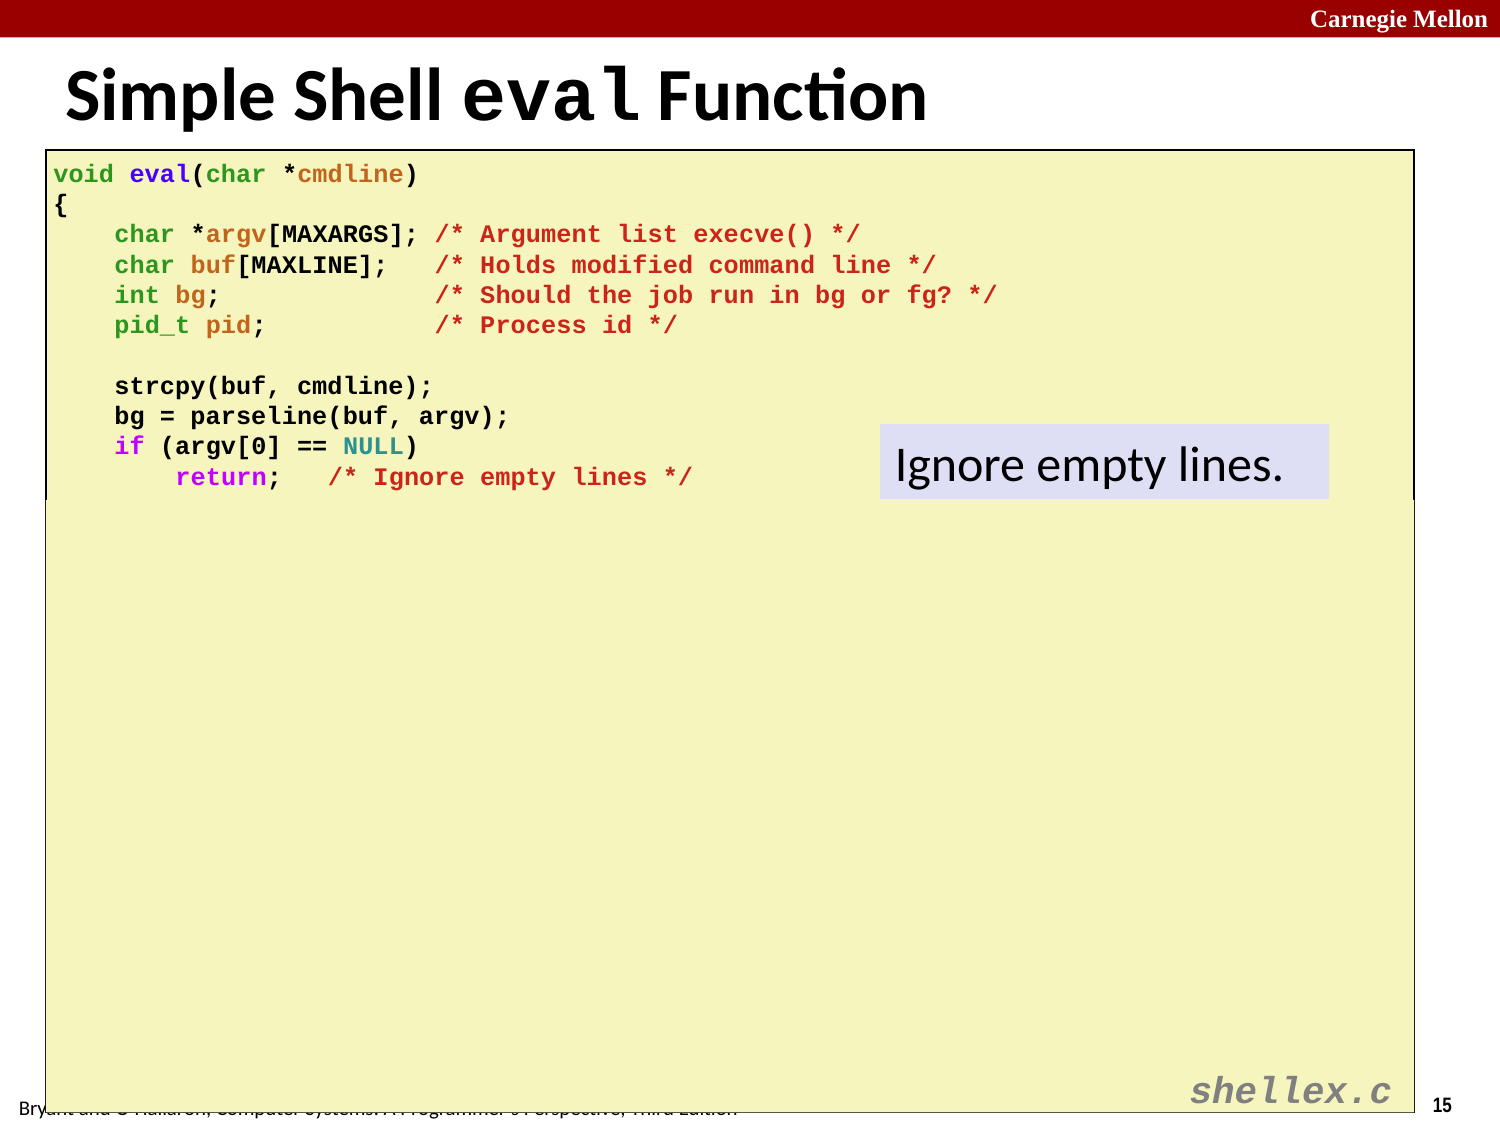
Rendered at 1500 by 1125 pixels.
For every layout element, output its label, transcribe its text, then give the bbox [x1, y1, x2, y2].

text_box [45, 499, 1415, 1113]
text_box shellex.c [1174, 1062, 1407, 1121]
text_box Ignore empty lines. [880, 424, 1330, 499]
text_box void eval(char *cmdline) { char *argv[MAXARGS]; /* Argument list execve() */ char buf[MAXLINE]; /* Holds modified command line */ int bg; /* Should the job run in bg or fg? */ pid_t pid; /* Process id */ strcpy(buf, cmdline); bg = parseline(buf, argv); if (argv[0] == NULL) return; /* Ignore empty lines */ if (!builtin_command(argv)) { if ((pid = Fork()) == 0) { /* Child runs user job */ if (execve(argv[0], argv, environ) < 0) { printf("%s: Command not found.\n", argv[0]); exit(0); } } /* Parent waits for foreground job to terminate */ if (!bg) { int status; if (waitpid(pid, &status, 0) < 0) unix_error("waitfg: waitpid error"); } else printf("%d %s", pid, cmdline); } return; } [45, 149, 1415, 499]
title Simple Shell eval Function [49, 25, 1159, 149]
